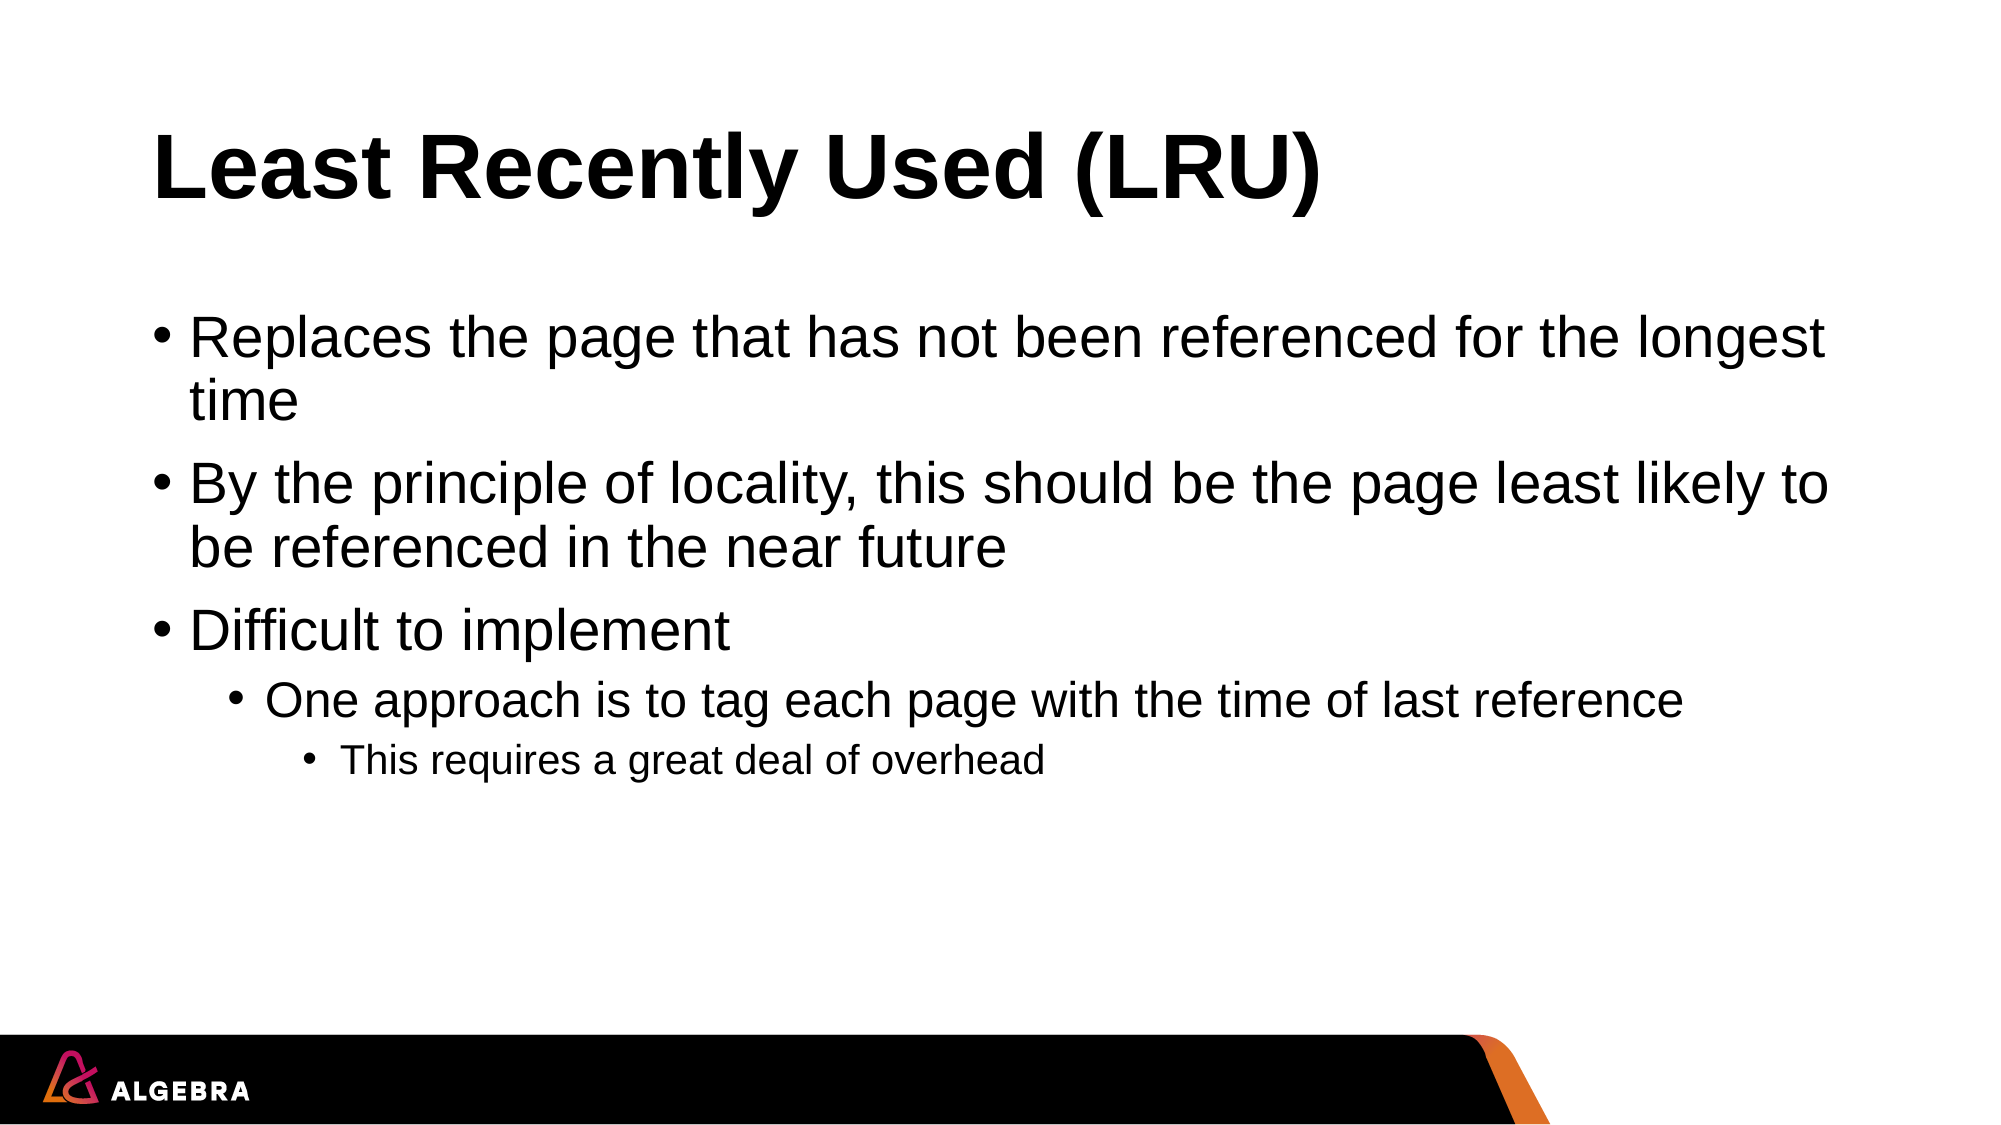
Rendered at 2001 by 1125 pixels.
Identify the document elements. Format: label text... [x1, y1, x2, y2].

list Replaces the page that has not been referenced for the longest time By the principle of locality, this should be the page least likely to be referenced in the near future Difficult to implement One approach is to tag each page with the time of last reference This requires a great deal of overhead [137, 299, 1863, 1014]
picture [0, 1034, 1733, 1125]
title Least Recently Used (LRU) [137, 59, 1863, 278]
